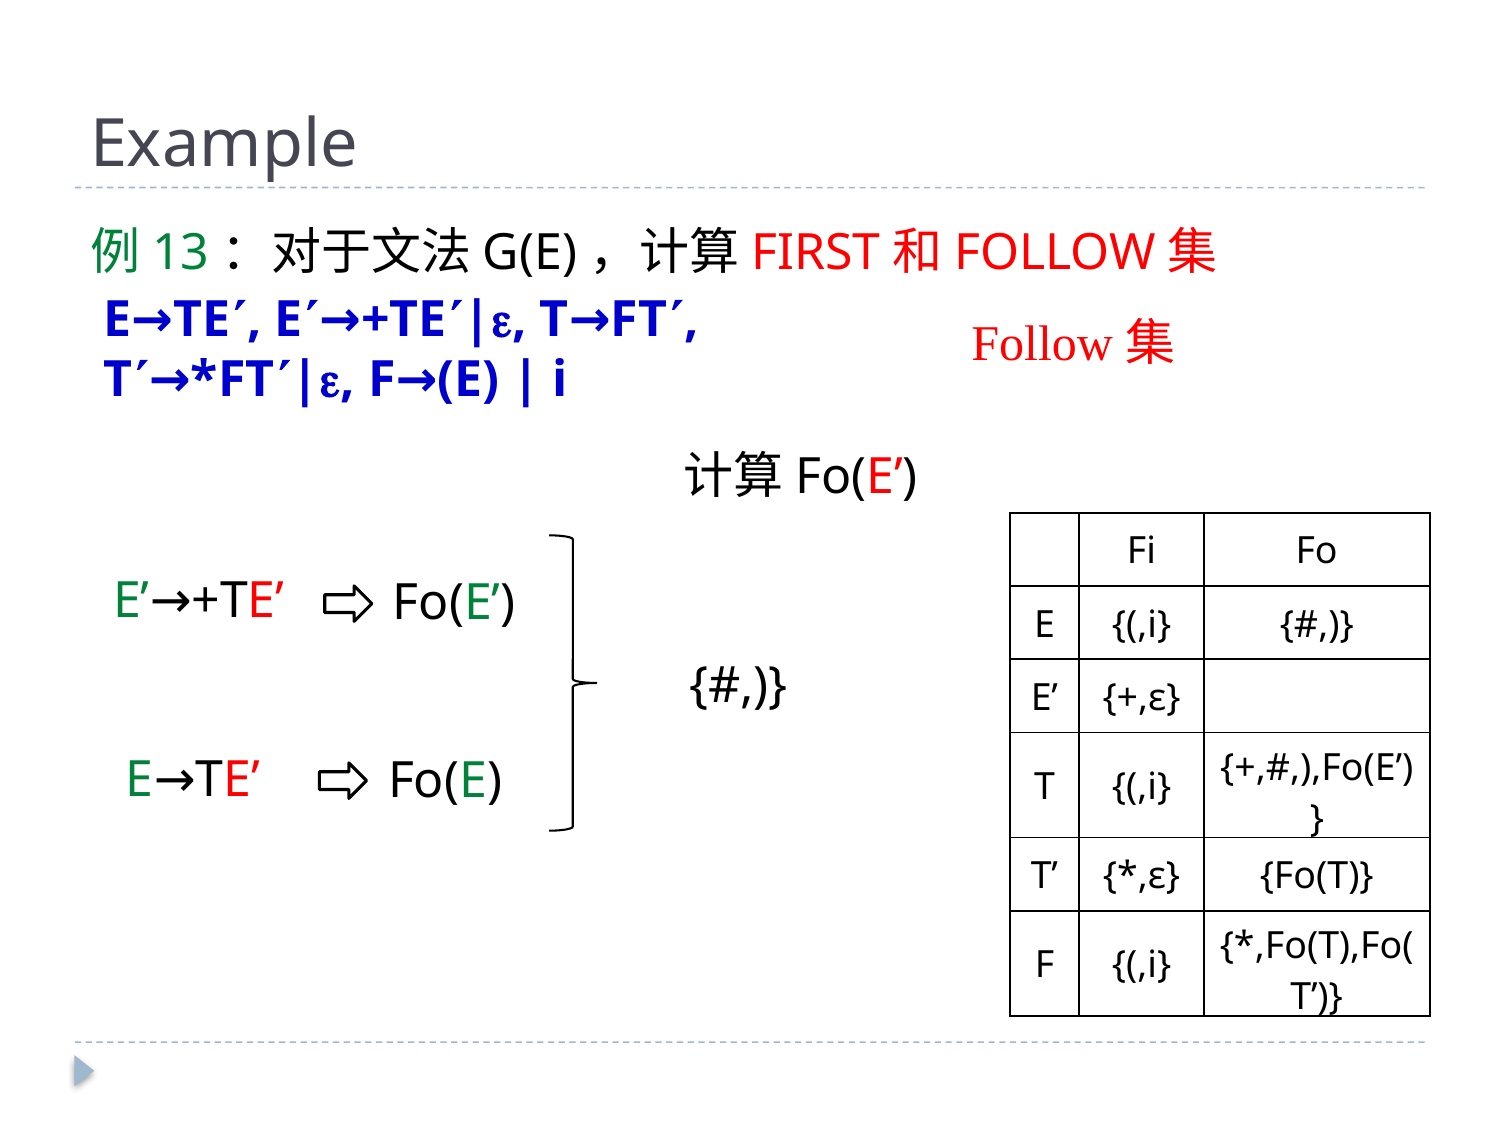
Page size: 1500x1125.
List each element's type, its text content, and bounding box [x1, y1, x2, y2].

table_cell T [1011, 733, 1078, 837]
table_cell {Fo(T)} [1205, 838, 1429, 910]
table_cell E’ [1011, 660, 1078, 732]
text_box E’→+TE’ [98, 560, 300, 635]
table_cell E [1011, 587, 1078, 658]
text_box Follow集 [956, 302, 1190, 378]
slide_number [1050, 1042, 1426, 1103]
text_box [319, 561, 539, 816]
table_cell {(,i} [1080, 587, 1203, 658]
table_cell {+,ε} [1080, 660, 1203, 732]
slide_number [100, 1042, 426, 1103]
table_cell {*,ε} [1080, 838, 1203, 910]
table_cell {(,i} [1080, 733, 1203, 837]
table_cell {*,Fo(T),Fo(T’)} [1205, 912, 1429, 1015]
text_box 计算Fo(E’) [668, 435, 933, 511]
table_header Fi [1080, 514, 1203, 585]
table_cell {+,#,),Fo(E’)} [1205, 733, 1429, 837]
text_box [548, 535, 799, 831]
table_cell [1205, 660, 1429, 732]
table_cell T’ [1011, 838, 1078, 910]
table_cell F [1011, 912, 1078, 1015]
title Example [74, 24, 1426, 188]
table_cell {#,)} [1205, 587, 1429, 658]
text_box E→TE, E→+TE|, T→FT, T→*FT|, F→(E) | i [88, 278, 856, 414]
text_box E→TE’ [111, 739, 275, 815]
table_cell {(,i} [1080, 912, 1203, 1015]
list 例13：对于文法G(E)，计算FIRST和FOLLOW集 [74, 199, 1426, 311]
table_header Fo [1205, 514, 1429, 585]
table_header [1011, 514, 1078, 585]
